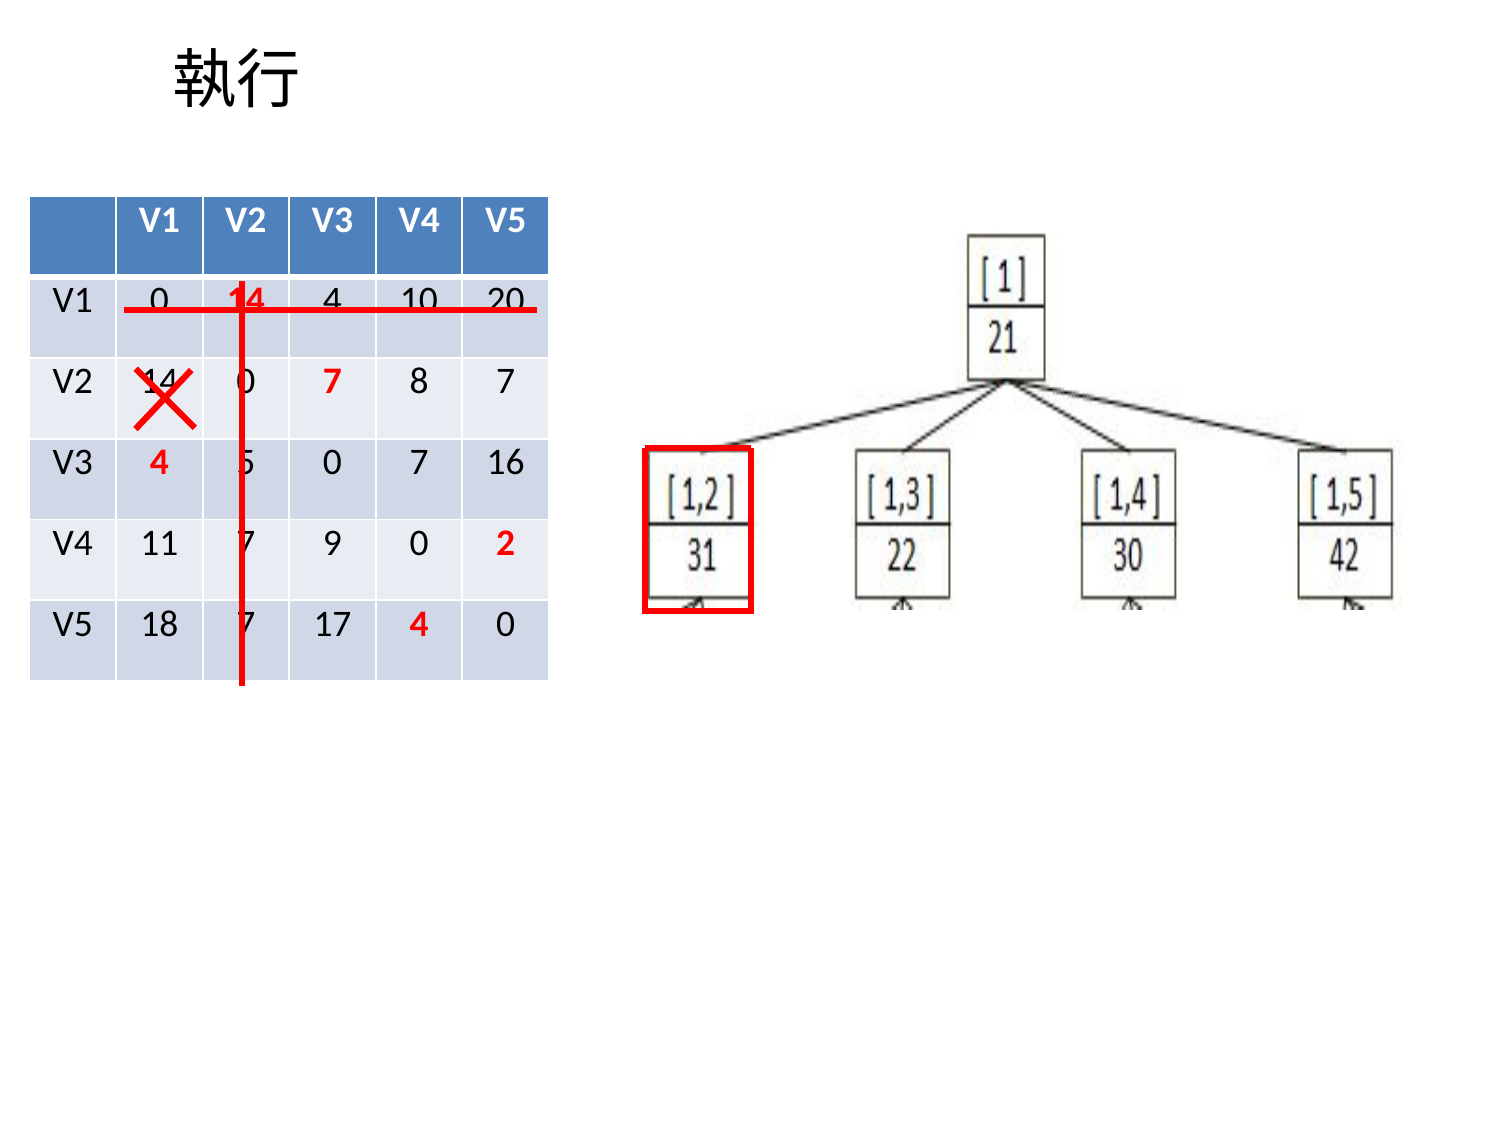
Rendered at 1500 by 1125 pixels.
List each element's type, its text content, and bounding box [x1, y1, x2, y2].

table_cell 0 [542, 601, 548, 680]
table_cell V2 [30, 359, 115, 438]
table_cell 2 [542, 520, 548, 599]
table_cell V4 [30, 520, 115, 599]
table_header V2 [204, 197, 288, 274]
table_header V3 [290, 197, 375, 274]
title 執行 [29, 30, 445, 124]
table_cell V1 [30, 280, 115, 357]
table_header V5 [463, 197, 548, 274]
table_cell 7 [542, 359, 548, 438]
table_cell V5 [30, 601, 115, 680]
picture [596, 184, 1425, 610]
table_header [30, 197, 115, 274]
table_header V4 [377, 197, 461, 274]
table_cell 0 [117, 280, 122, 357]
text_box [644, 448, 752, 614]
table_cell V3 [30, 440, 115, 519]
table_cell 20 [538, 280, 548, 357]
table_cell 16 [542, 440, 548, 519]
table_header V1 [117, 197, 202, 274]
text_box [123, 280, 538, 687]
